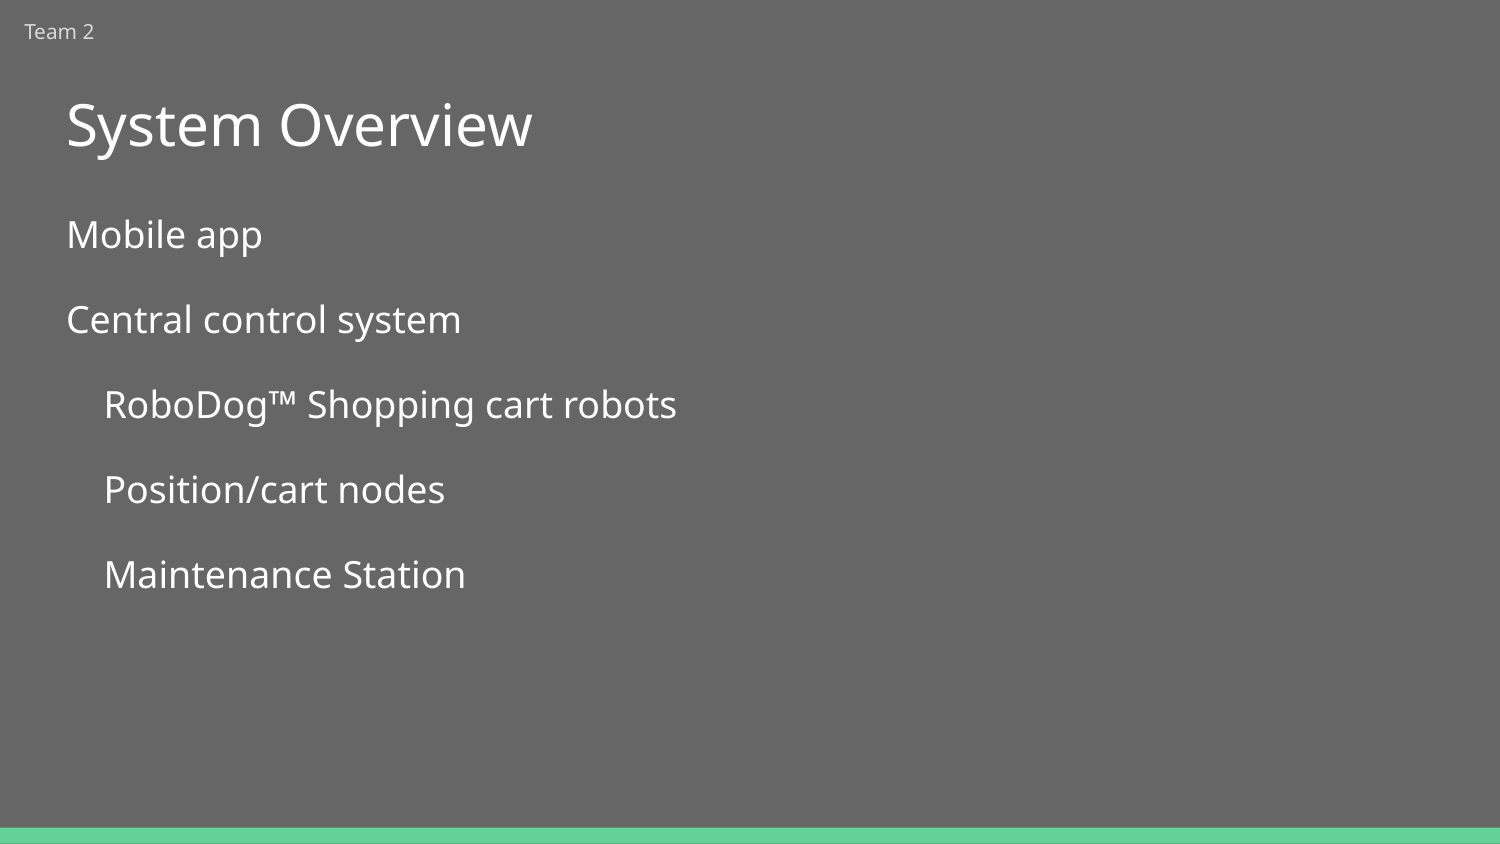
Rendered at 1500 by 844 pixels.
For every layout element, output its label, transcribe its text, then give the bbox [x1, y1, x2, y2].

list Team 2 [0, 0, 110, 49]
title System Overview [51, 72, 1449, 167]
list Mobile app Central control system RoboDog™ Shopping cart robots Position/cart nodes Maintenance Station [51, 189, 1449, 750]
